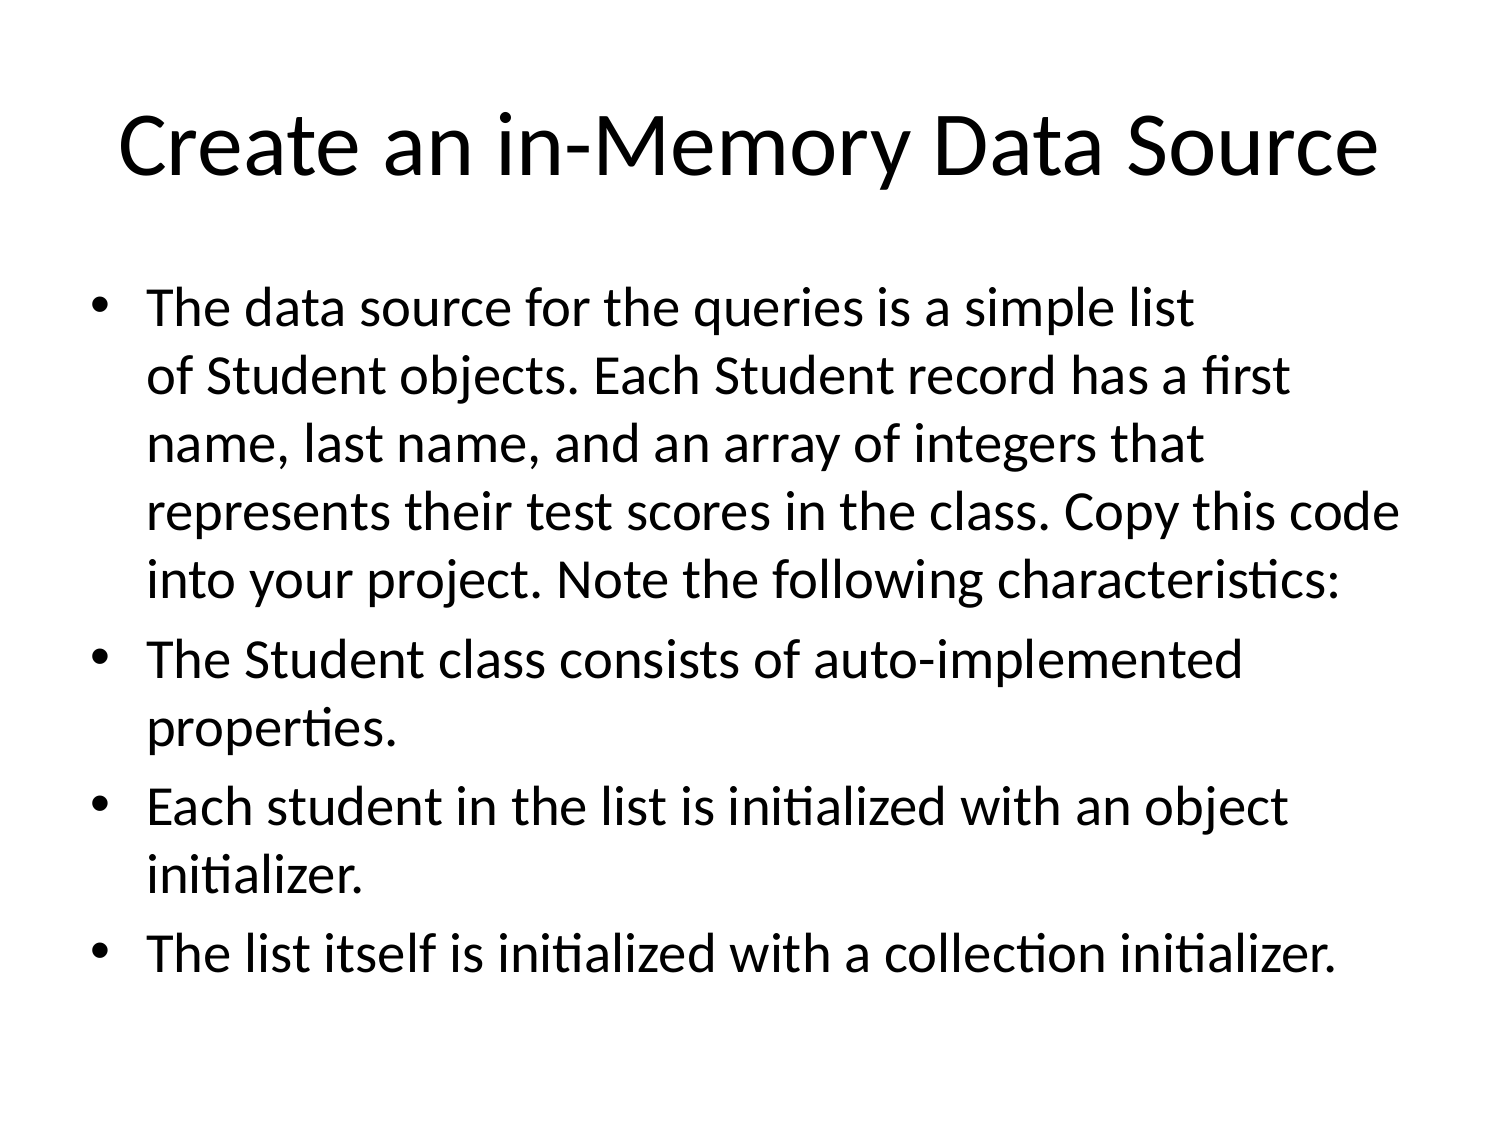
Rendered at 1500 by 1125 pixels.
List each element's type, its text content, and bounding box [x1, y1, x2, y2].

list The data source for the queries is a simple list of Student objects. Each Student record has a first name, last name, and an array of integers that represents their test scores in the class. Copy this code into your project. Note the following characteristics: The Student class consists of auto-implemented properties. Each student in the list is initialized with an object initializer. The list itself is initialized with a collection initializer. [75, 262, 1425, 1005]
title Create an in-Memory Data Source [75, 45, 1425, 233]
